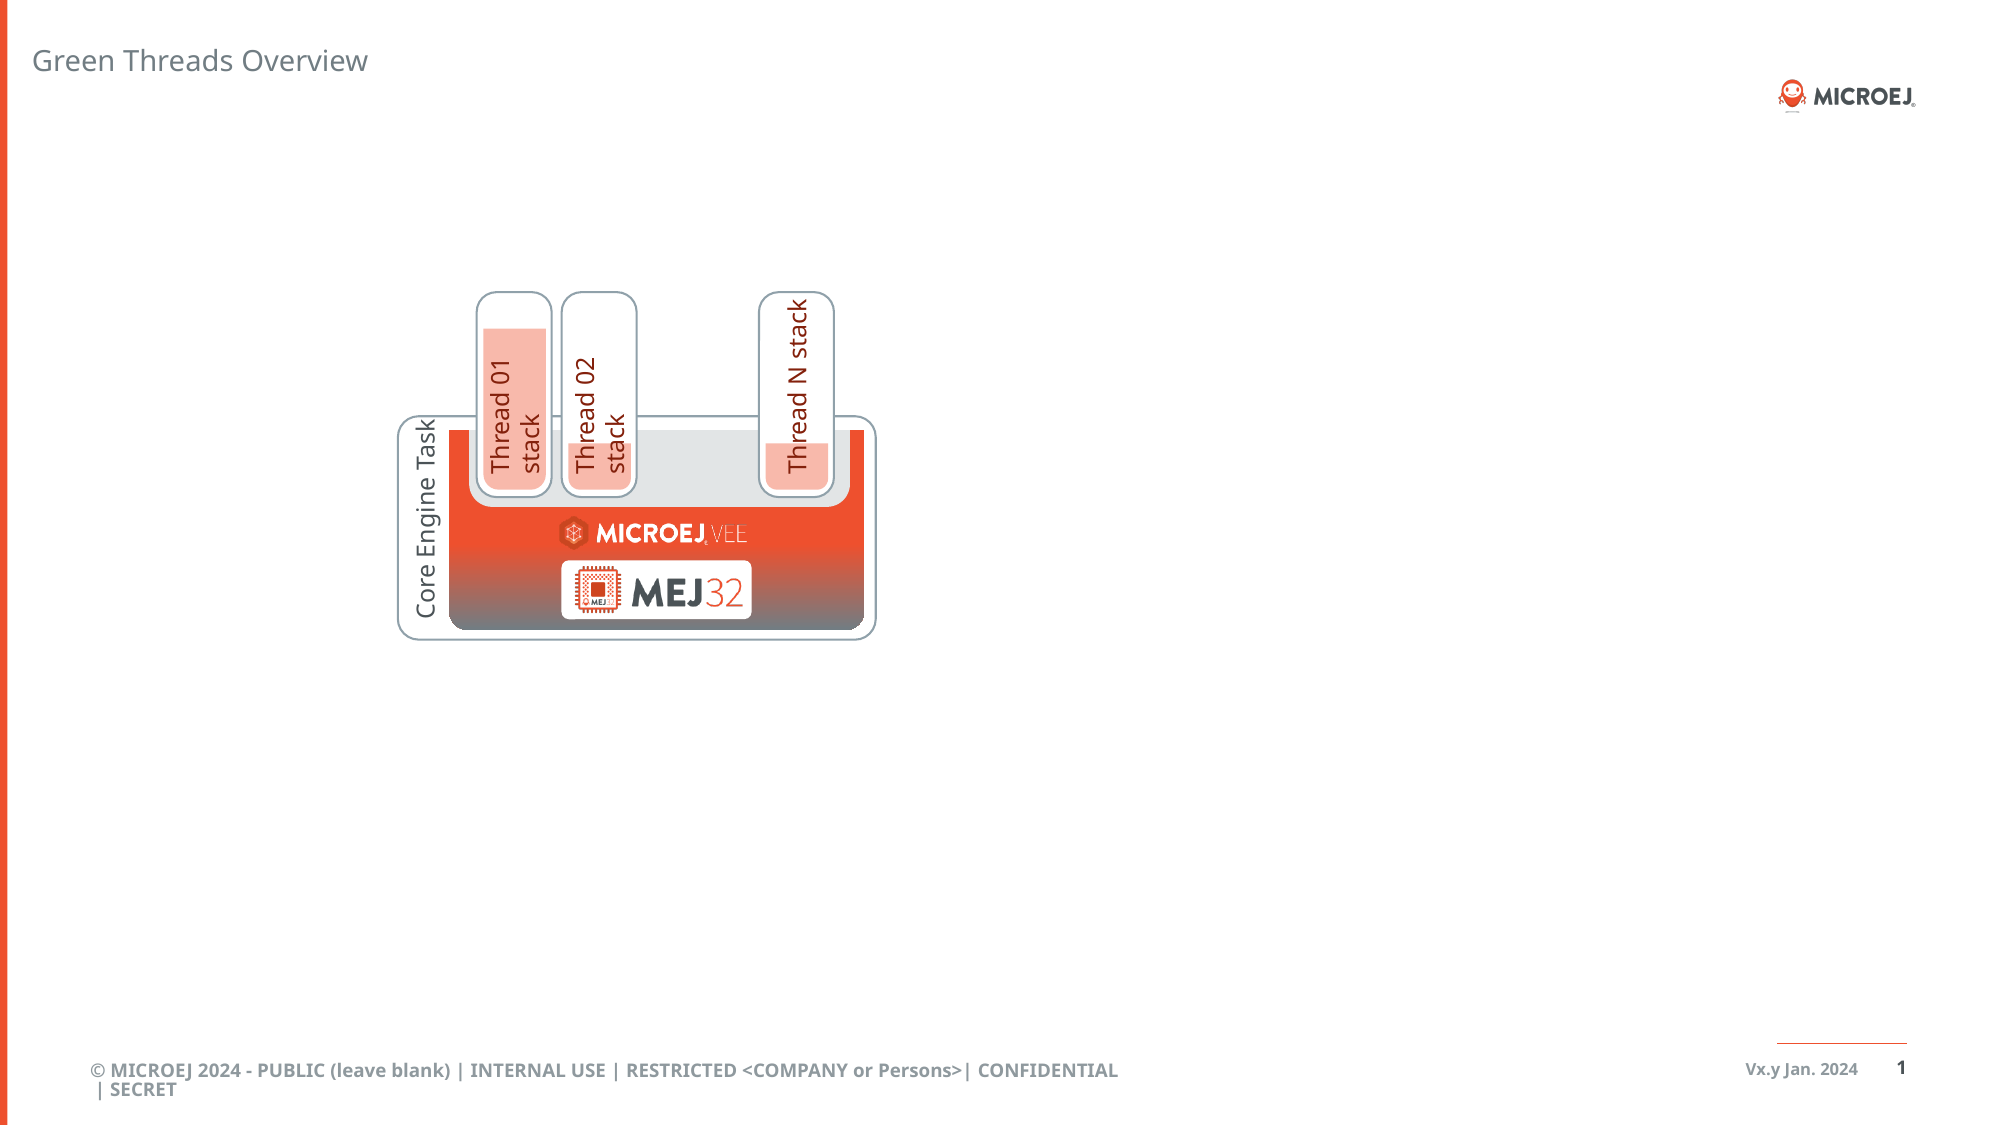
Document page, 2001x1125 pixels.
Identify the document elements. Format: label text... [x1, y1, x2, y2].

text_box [476, 291, 552, 498]
text_box [634, 430, 761, 507]
text_box [405, 416, 876, 640]
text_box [561, 291, 637, 498]
text_box [456, 430, 865, 631]
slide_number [1645, 1058, 1859, 1083]
text_box [547, 500, 564, 507]
text_box [561, 560, 751, 620]
footer © MICROEJ 2024 - PUBLIC (leave blank) | INTERNAL USE | RESTRICTED <COMPANY or Persons>| CONFIDENTIAL | SECRET [89, 1058, 1118, 1083]
text_box [835, 430, 850, 506]
text_box Core Engine Task [392, 395, 457, 635]
text_box Green Threads Overview [31, 42, 369, 78]
picture [547, 513, 757, 550]
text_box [758, 291, 835, 498]
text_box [574, 565, 753, 618]
